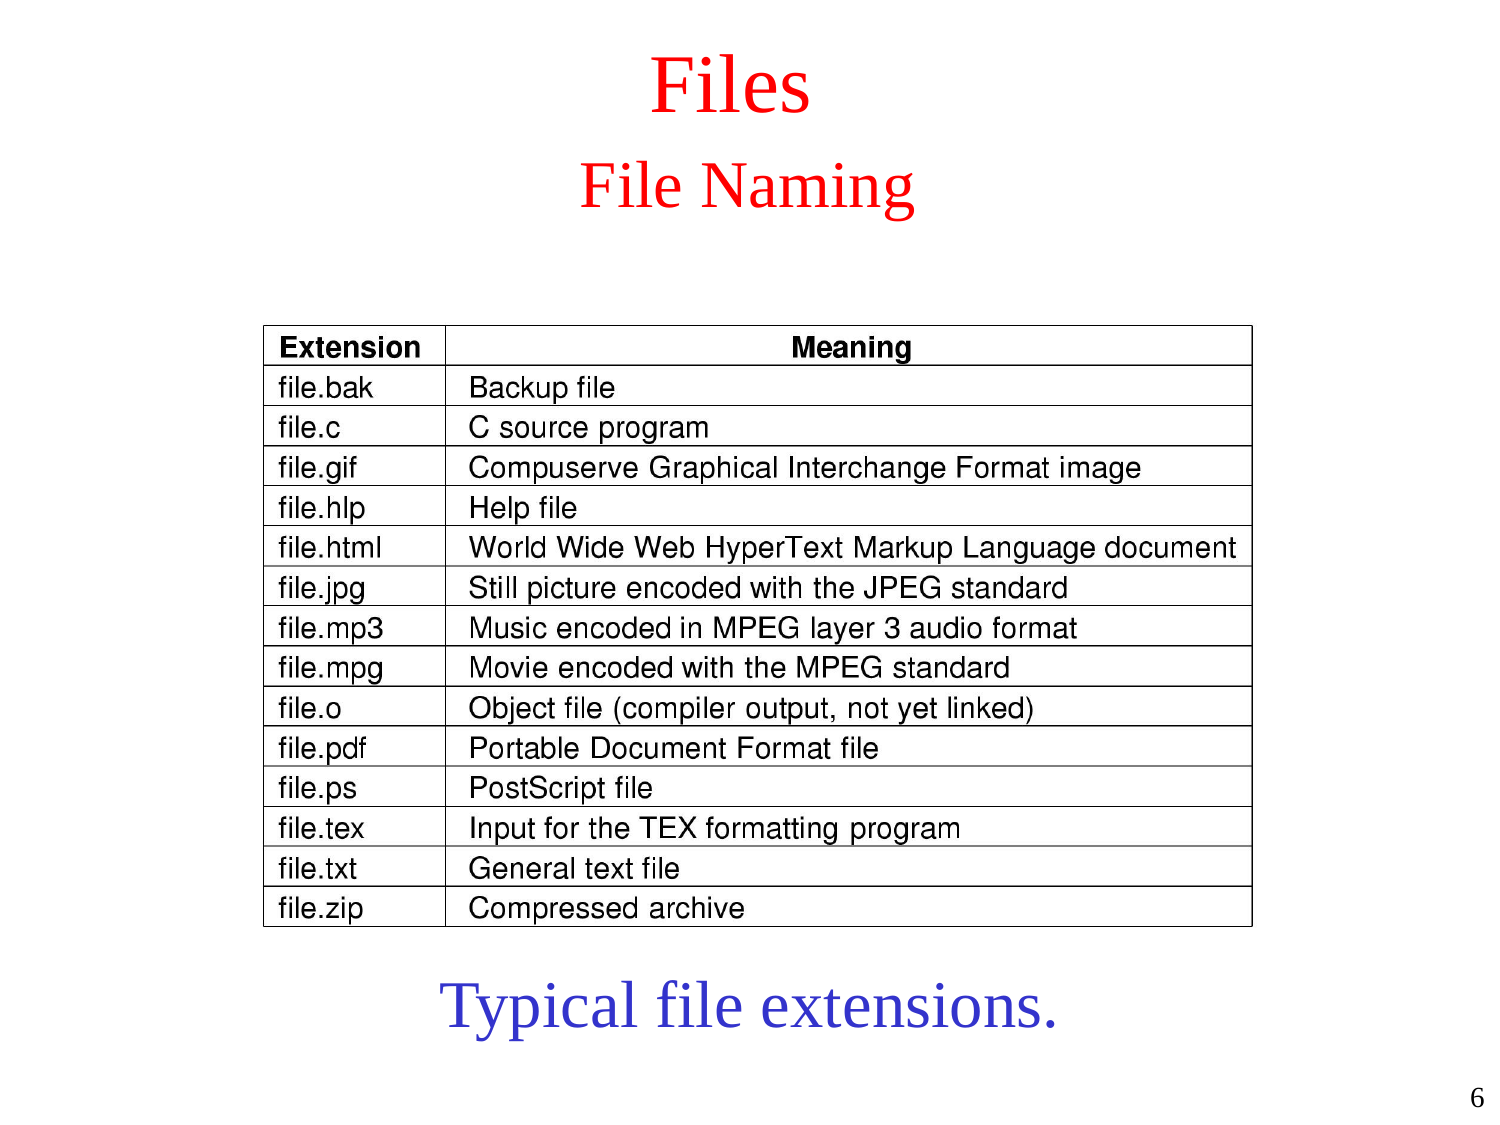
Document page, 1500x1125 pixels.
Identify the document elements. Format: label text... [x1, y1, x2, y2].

picture [262, 312, 1258, 928]
list Typical file extensions. [112, 962, 1388, 1050]
title Files File Naming [110, 29, 1386, 167]
slide_number 6 [1420, 1070, 1500, 1125]
